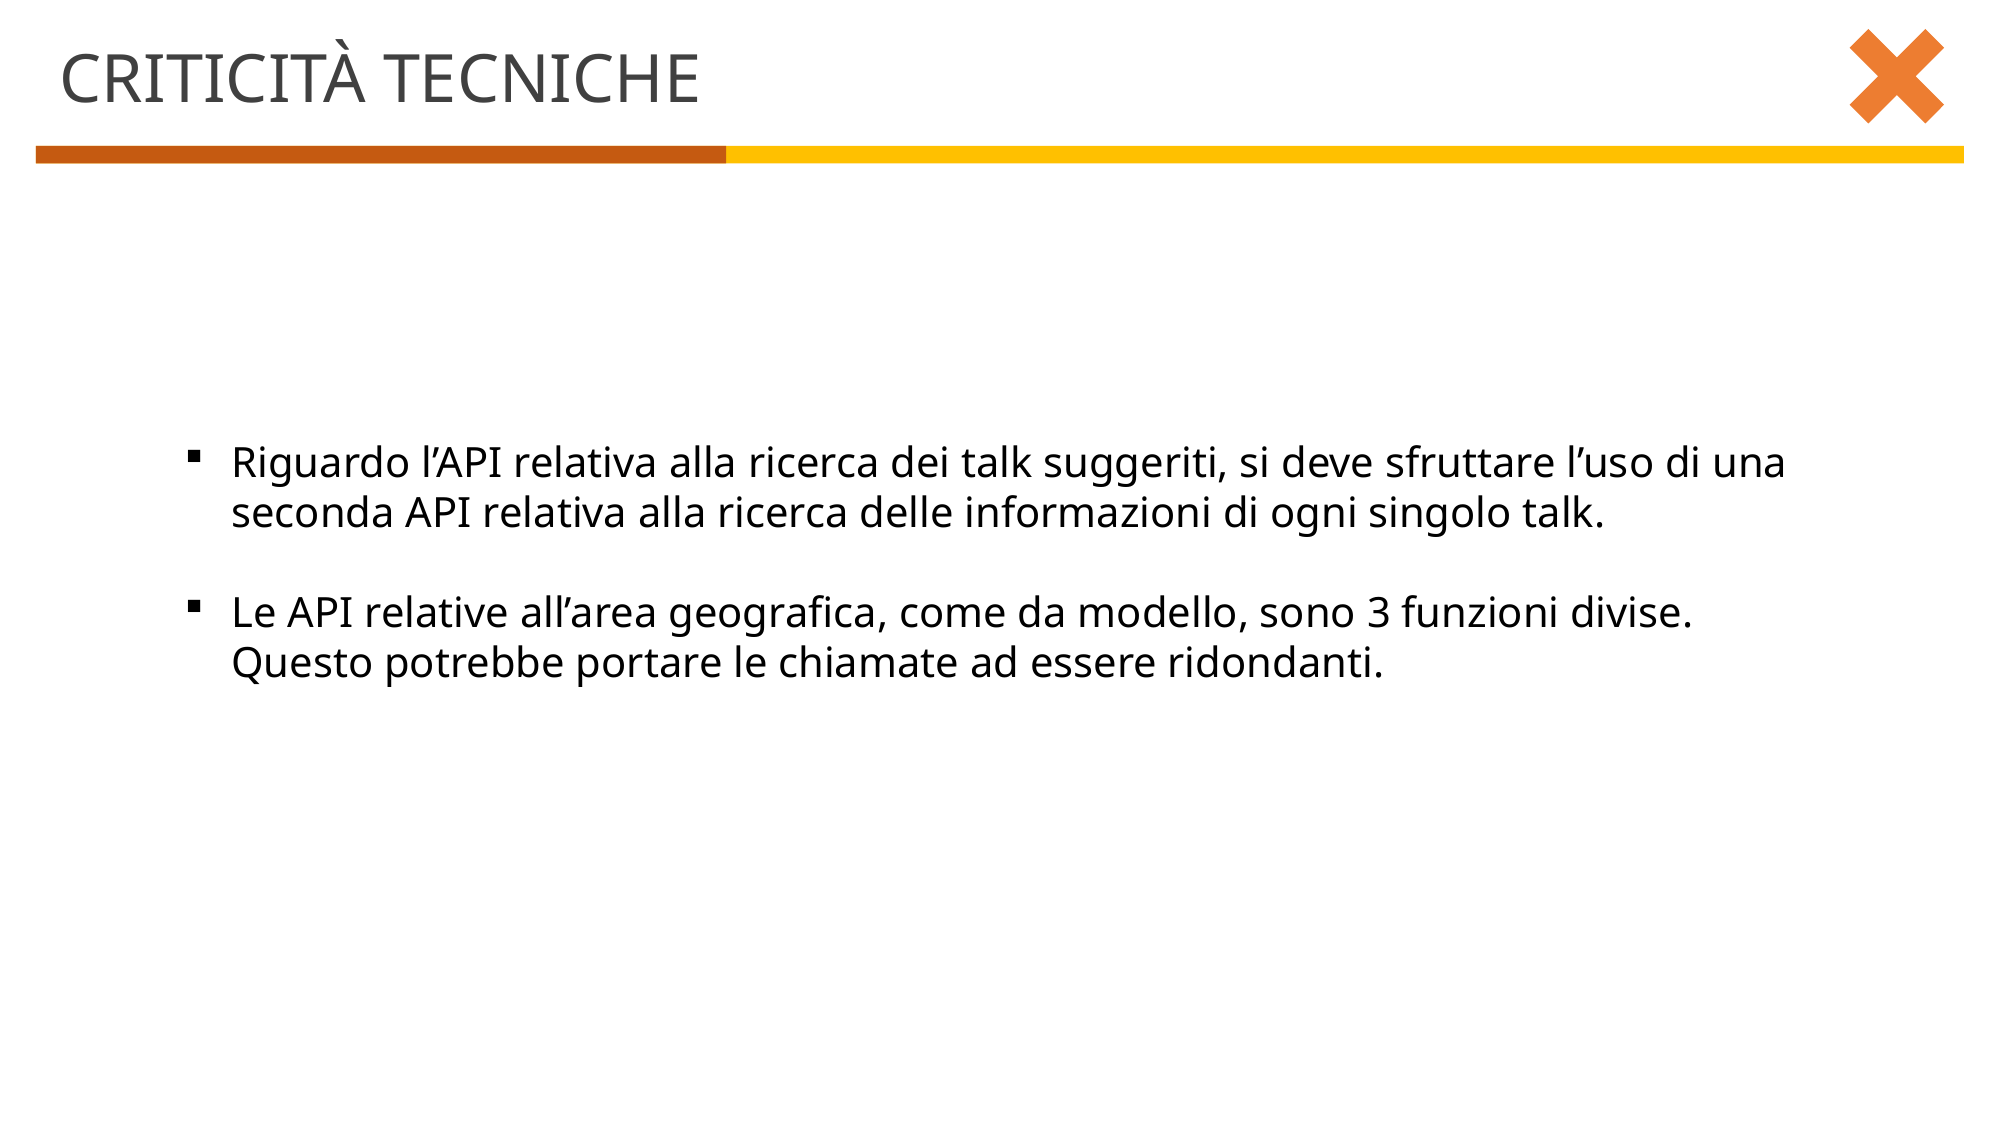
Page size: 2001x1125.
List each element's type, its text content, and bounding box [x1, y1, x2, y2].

text_box CRITICITÀ TECNICHE [35, 28, 727, 123]
text_box [727, 145, 1965, 164]
text_box [1848, 27, 1946, 125]
text_box Riguardo l’API relativa alla ricerca dei talk suggeriti, si deve sfruttare l’uso di una seconda API relativa alla ricerca delle informazioni di ogni singolo talk. Le API relative all’area geografica, come da modello, sono 3 funzioni divise. Questo potrebbe portare le chiamate ad essere ridondanti. [169, 428, 1831, 694]
text_box [35, 145, 727, 164]
